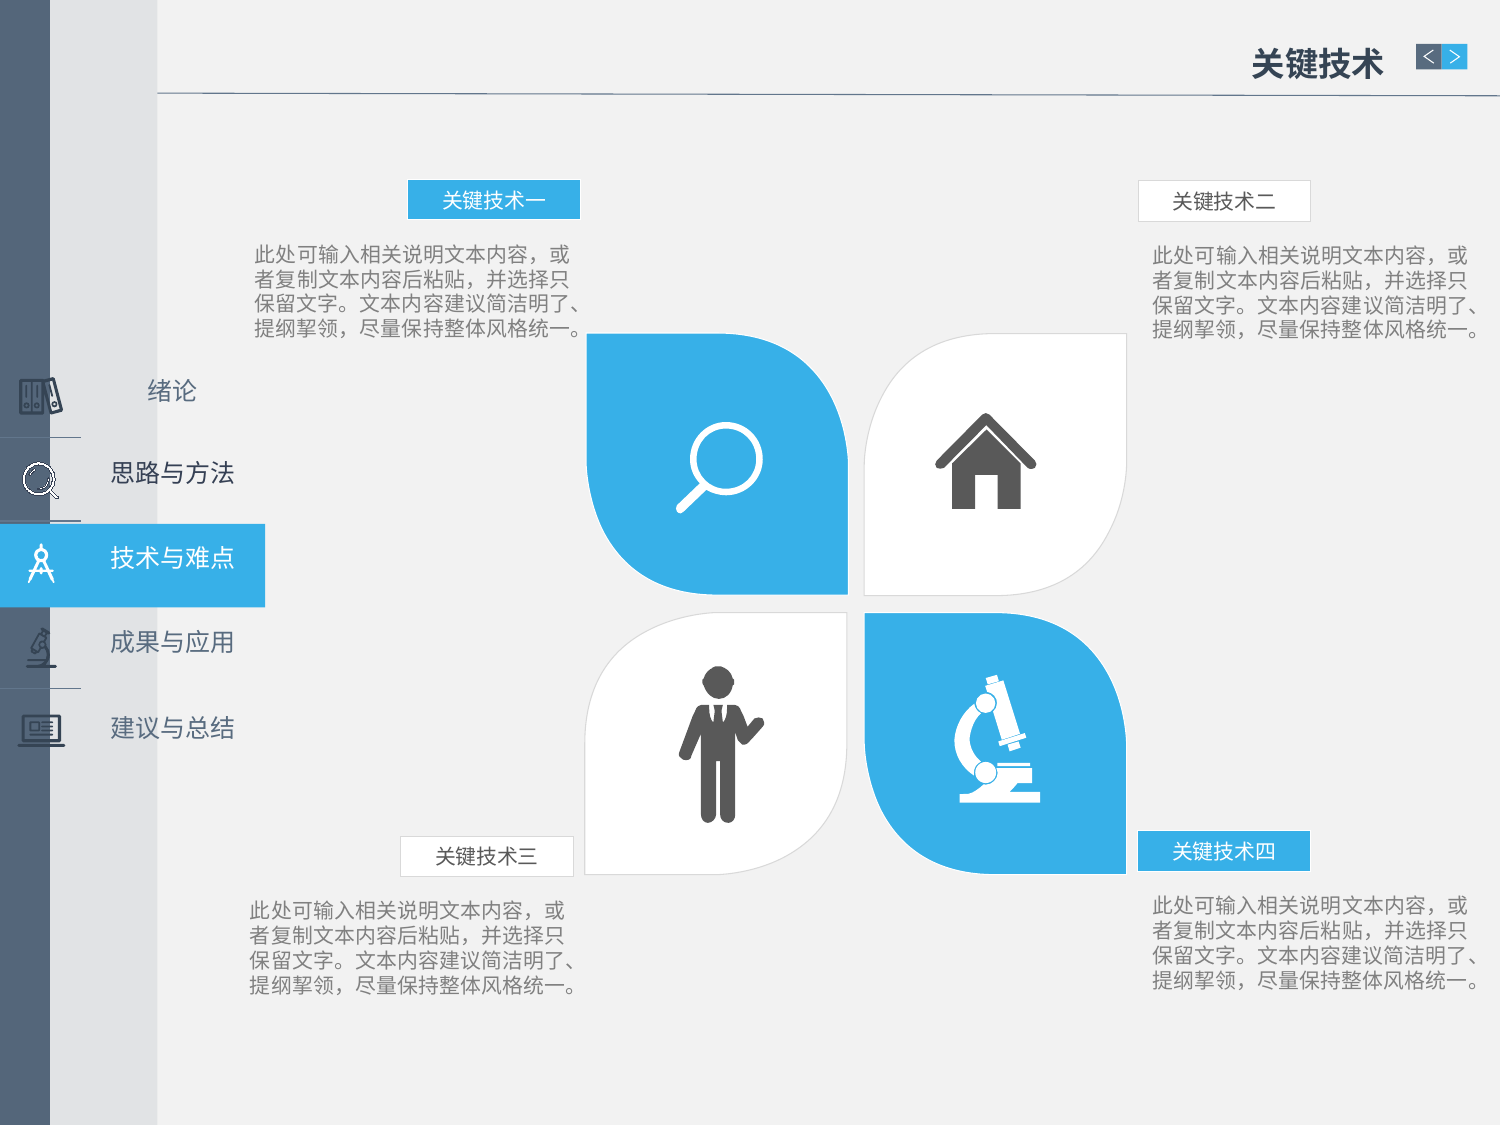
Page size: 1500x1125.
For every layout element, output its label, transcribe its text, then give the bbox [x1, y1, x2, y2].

text_box 此处可输入相关说明文本内容，或者复制文本内容后粘贴，并选择只保留文字。文本内容建议简洁明了、提纲挈领，尽量保持整体风格统一。 [1137, 234, 1484, 352]
text_box 关键技术一 [407, 178, 582, 221]
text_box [962, 18, 1468, 88]
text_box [584, 333, 1127, 875]
text_box 关键技术二 [1137, 180, 1312, 222]
text_box 此处可输入相关说明文本内容，或者复制文本内容后粘贴，并选择只保留文字。文本内容建议简洁明了、提纲挈领，尽量保持整体风格统一。 [239, 233, 586, 351]
text_box 此处可输入相关说明文本内容，或者复制文本内容后粘贴，并选择只保留文字。文本内容建议简洁明了、提纲挈领，尽量保持整体风格统一。 [1137, 885, 1483, 1002]
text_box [0, 367, 266, 758]
text_box 关键技术三 [400, 835, 574, 878]
text_box 关键技术四 [1137, 830, 1312, 872]
text_box 此处可输入相关说明文本内容，或者复制文本内容后粘贴，并选择只保留文字。文本内容建议简洁明了、提纲挈领，尽量保持整体风格统一。 [235, 890, 581, 1008]
